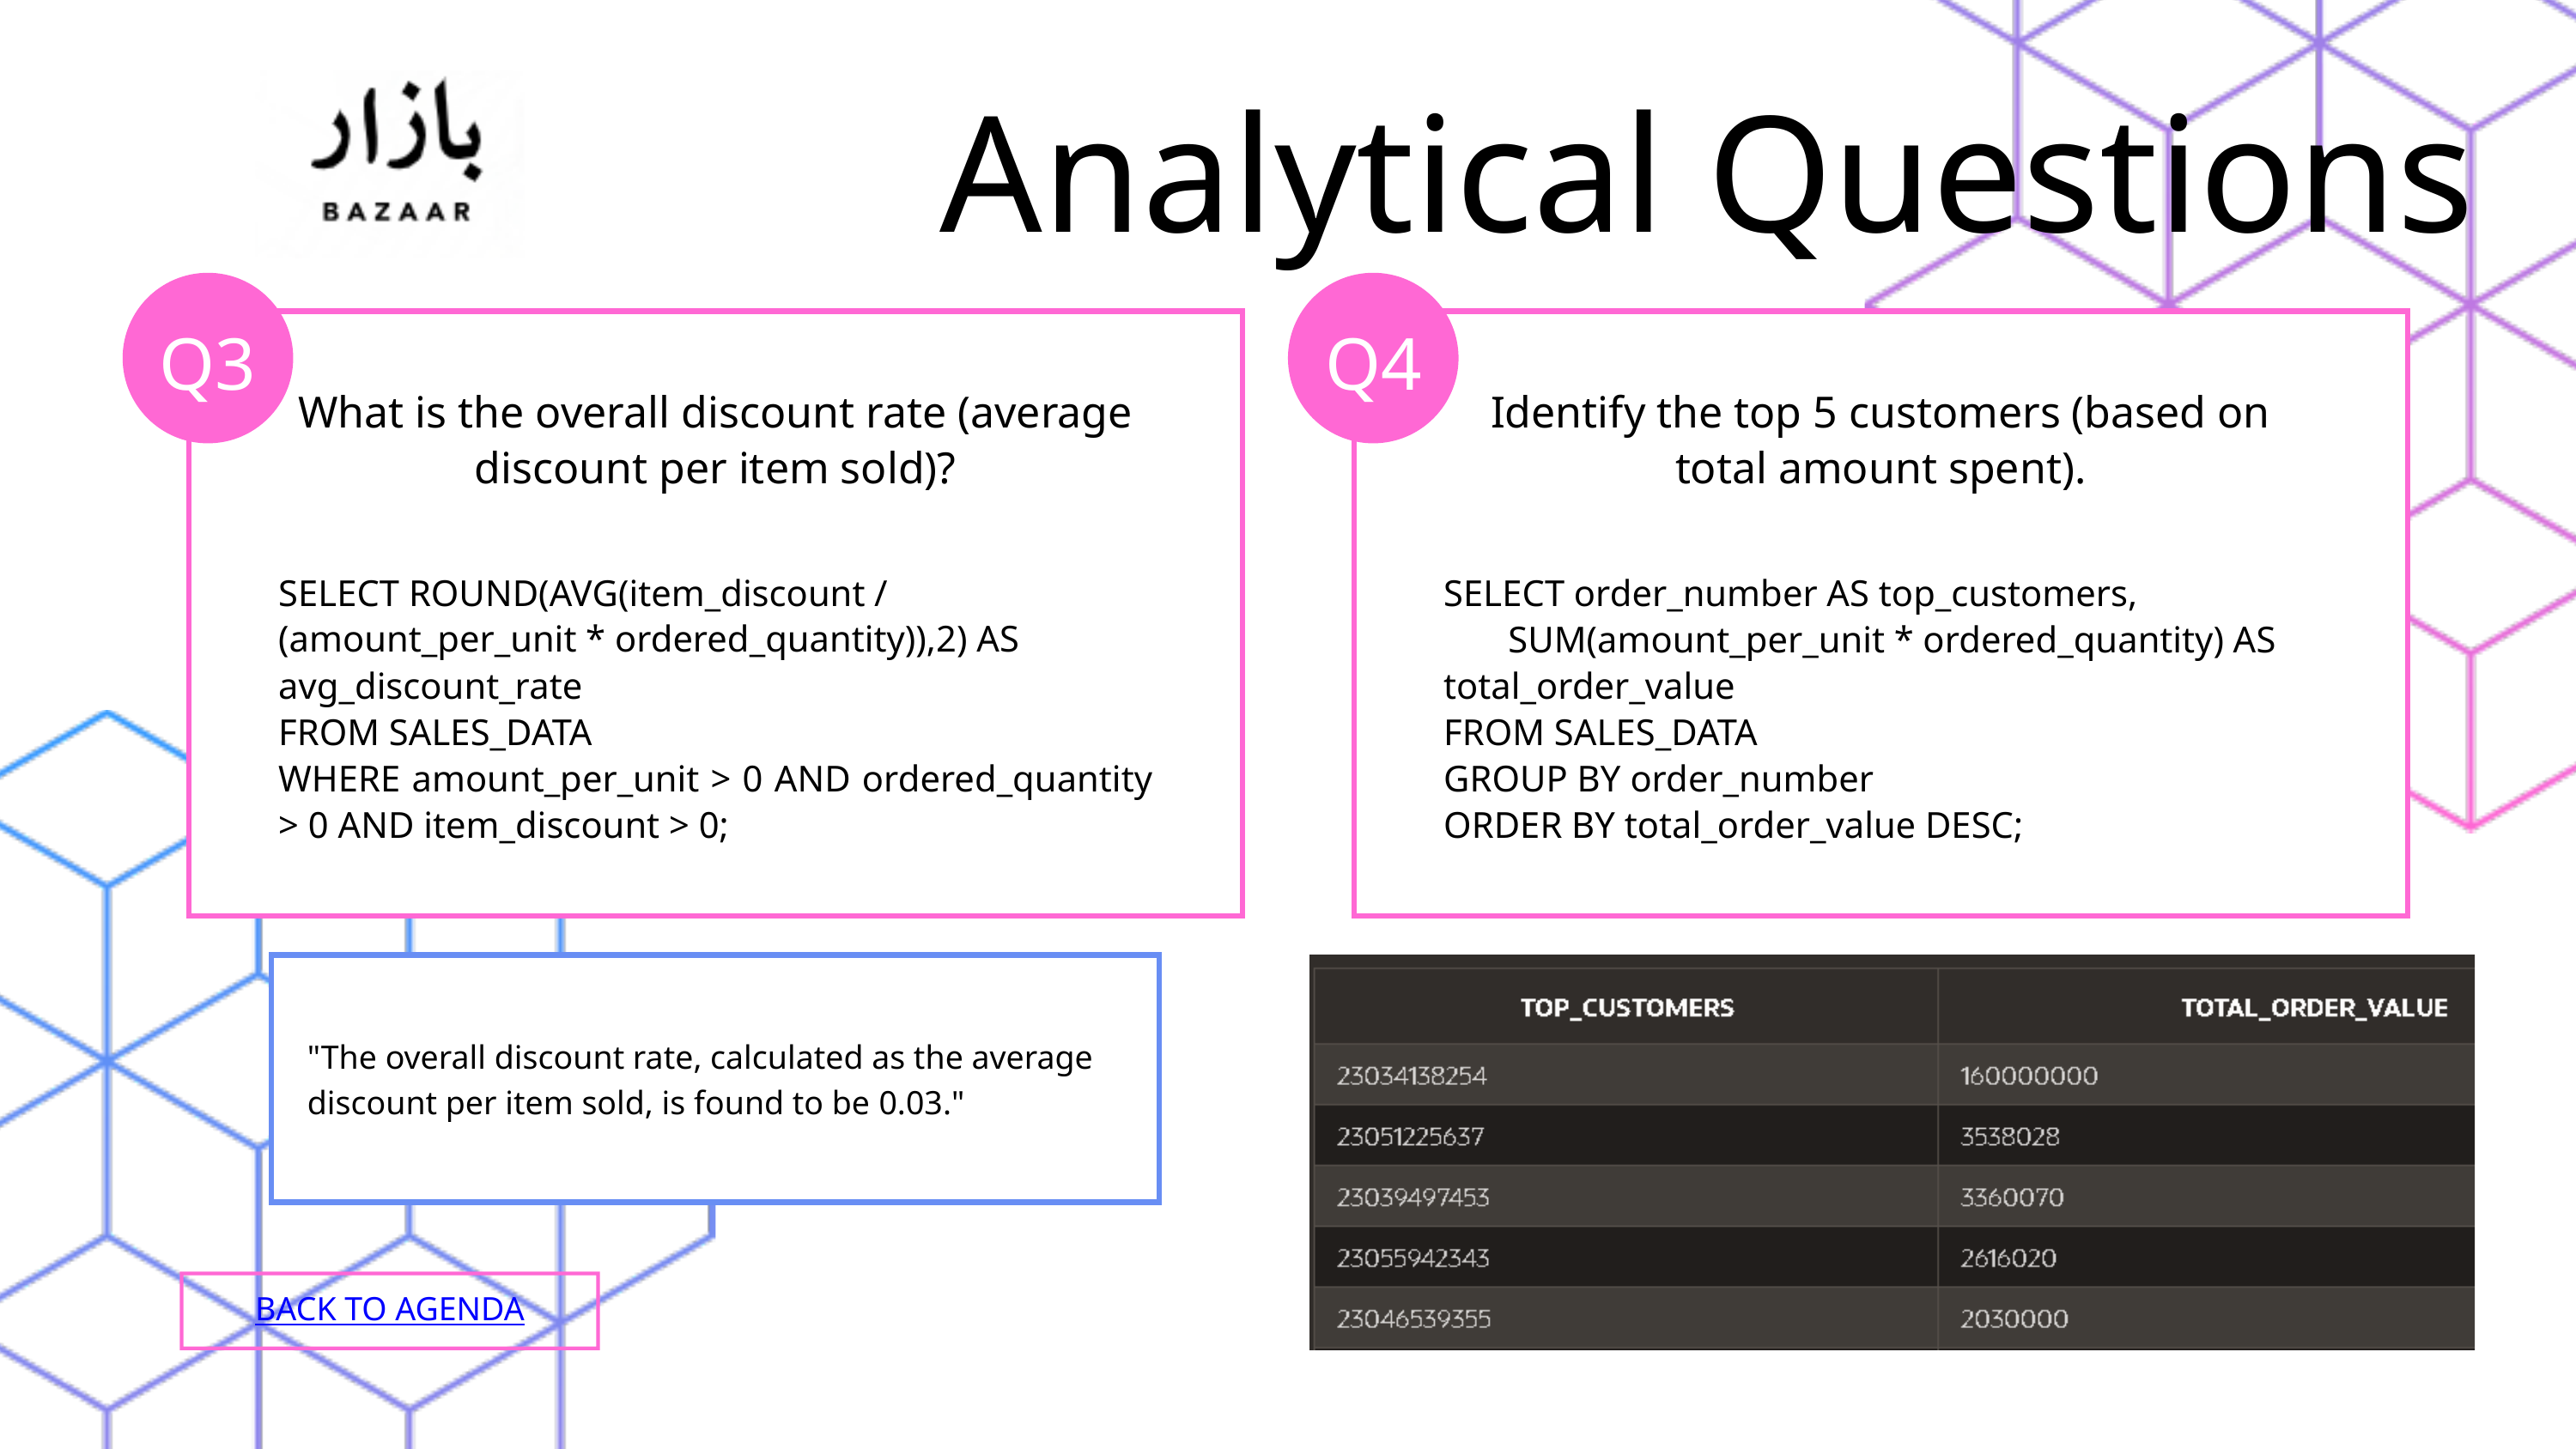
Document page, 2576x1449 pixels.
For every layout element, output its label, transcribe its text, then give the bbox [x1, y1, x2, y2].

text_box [179, 1271, 600, 1351]
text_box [122, 272, 1243, 917]
text_box Analytical Questions [896, 70, 2476, 264]
text_box [255, 70, 525, 258]
text_box [1309, 955, 2476, 1350]
text_box [0, 710, 716, 1449]
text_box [1287, 272, 2409, 917]
text_box [1864, 0, 2576, 834]
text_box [270, 955, 1160, 1203]
